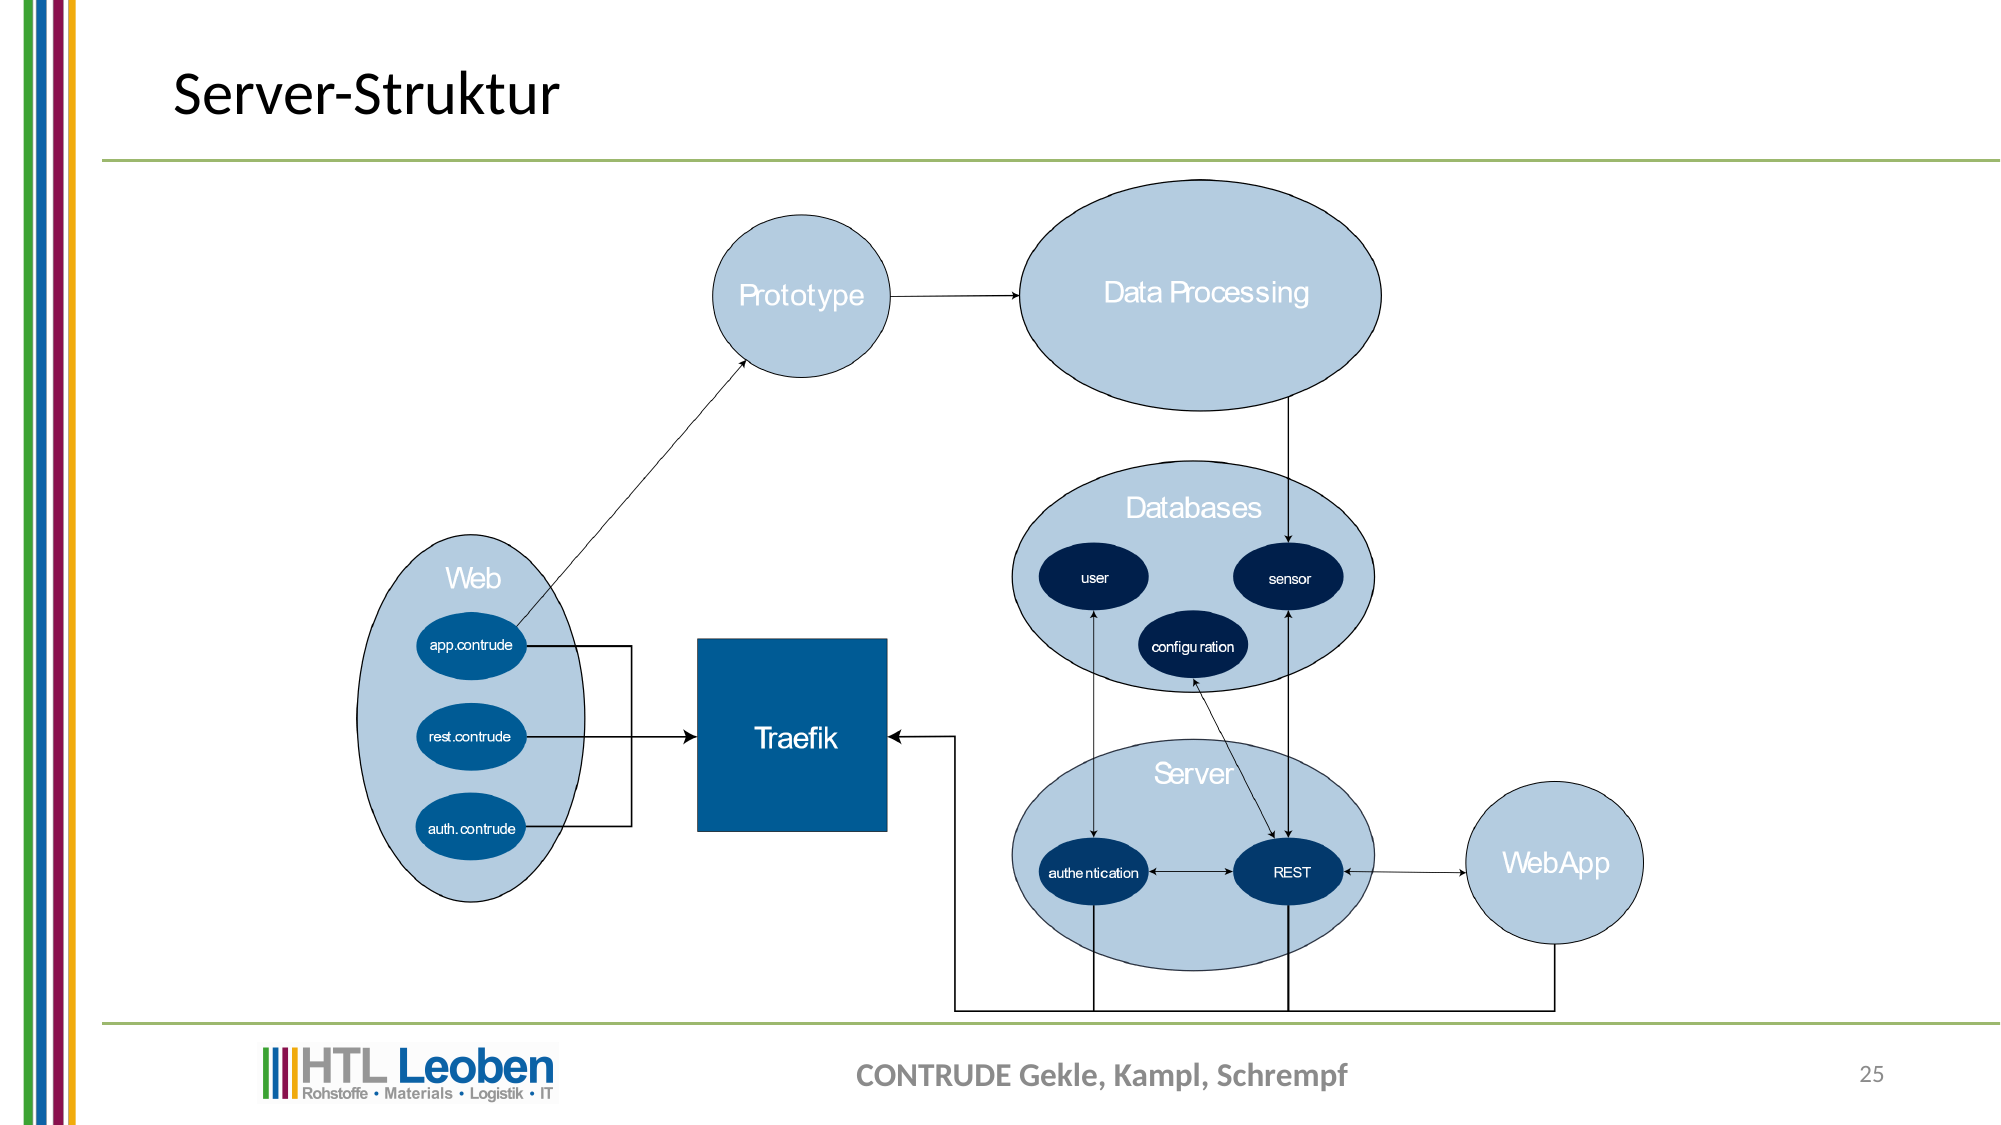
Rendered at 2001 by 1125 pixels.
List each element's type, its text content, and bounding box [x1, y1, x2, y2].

title Server-Struktur [158, 30, 1844, 149]
picture [257, 1042, 559, 1104]
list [356, 179, 1644, 1013]
slide_number 25 [1433, 1042, 1900, 1103]
footer CONTRUDE Gekle, Kampl, Schrempf [432, 1042, 1433, 1103]
